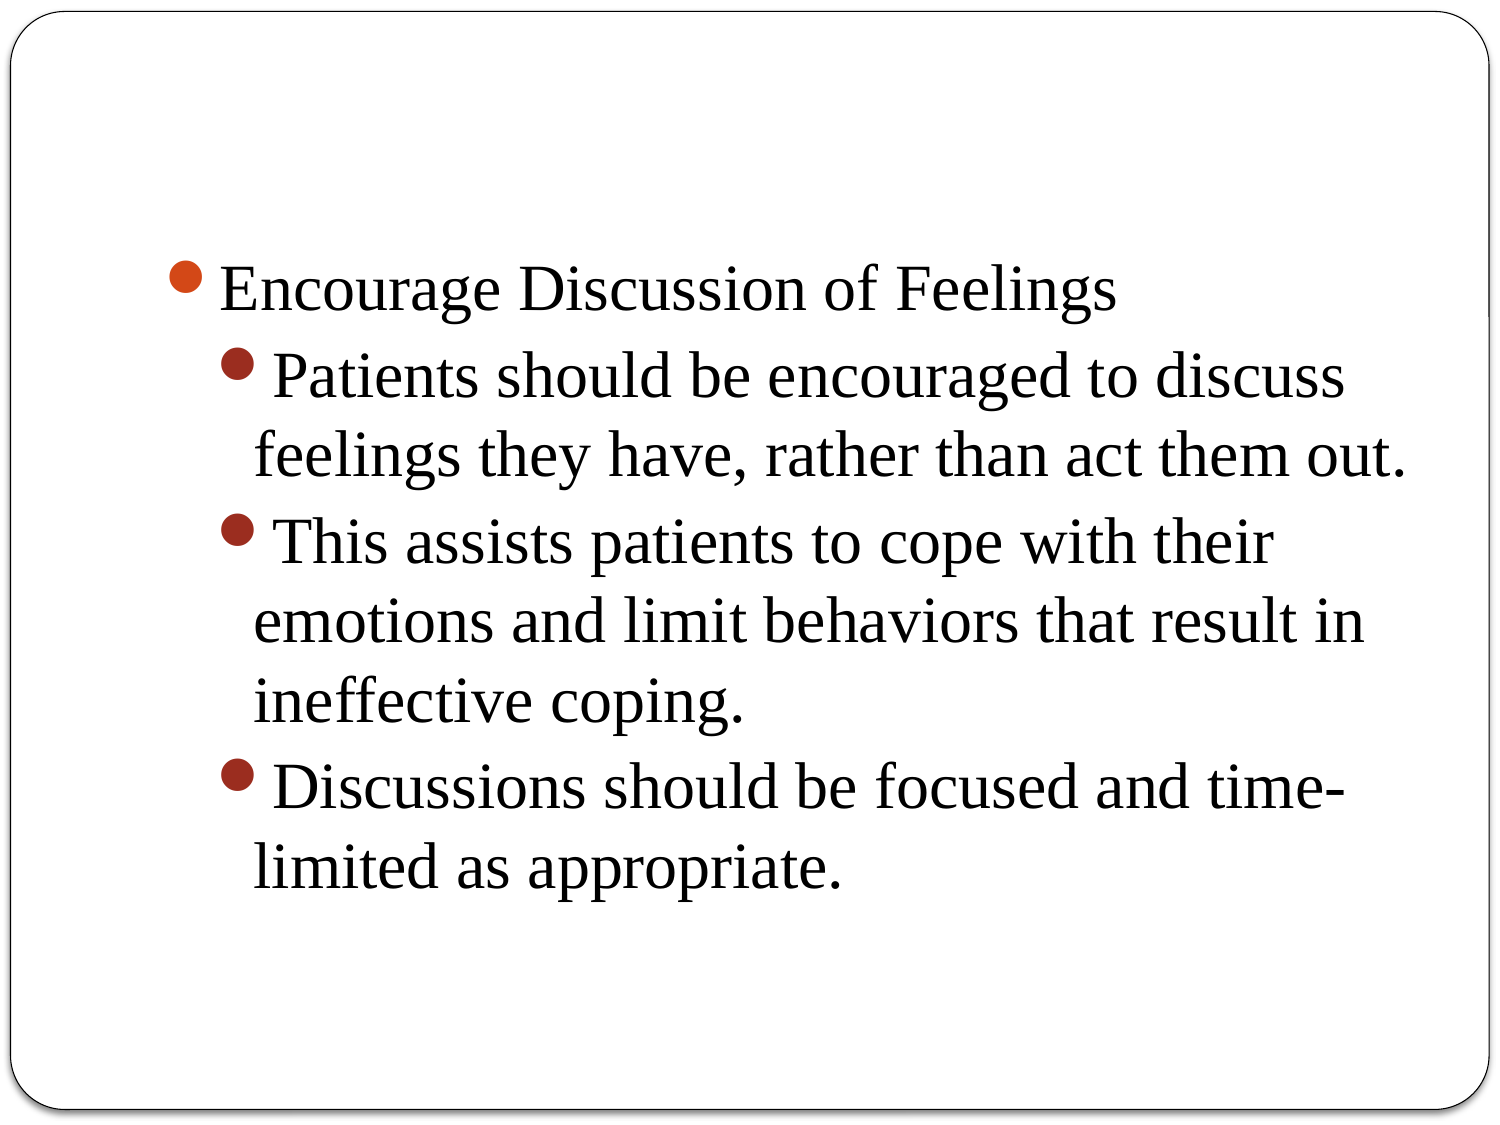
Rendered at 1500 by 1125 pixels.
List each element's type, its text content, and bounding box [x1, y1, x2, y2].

list Encourage Discussion of Feelings Patients should be encouraged to discuss feelings they have, rather than act them out. This assists patients to cope with their emotions and limit behaviors that result in ineffective coping. Discussions should be focused and time-limited as appropriate. [150, 237, 1425, 988]
